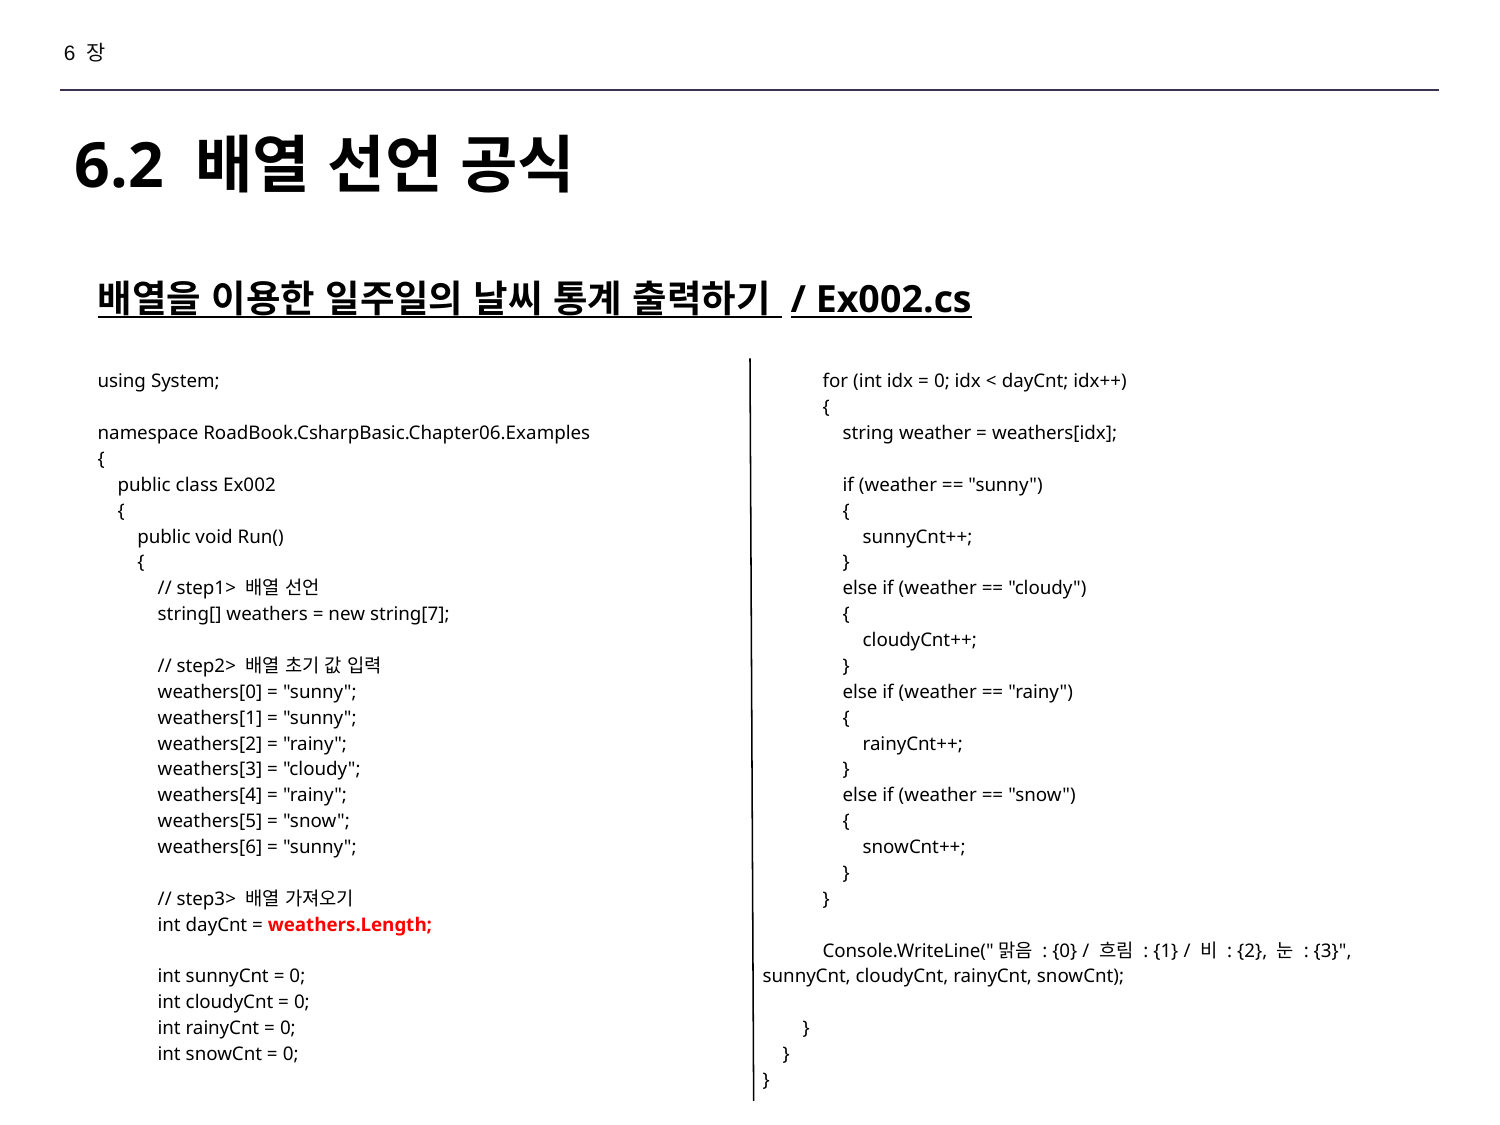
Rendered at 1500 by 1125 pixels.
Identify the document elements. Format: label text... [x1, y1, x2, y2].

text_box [749, 358, 754, 1102]
text_box 6 장 [43, 31, 304, 73]
title 6.2 배열 선언 공식 [59, 114, 1439, 211]
text_box 배열을 이용한 일주일의 날씨 통계 출력하기 / Ex002.cs [82, 267, 1416, 338]
text_box for (int idx = 0; idx < dayCnt; idx++) { string weather = weathers[idx]; if (weather == "sunny") { sunnyCnt++; } else if (weather == "cloudy") { cloudyCnt++; } else if (weather == "rainy") { rainyCnt++; } else if (weather == "snow") { snowCnt++; } } Console.WriteLine("맑음 : {0} / 흐림 : {1} / 비 : {2}, 눈 : {3}", sunnyCnt, cloudyCnt, rainyCnt, snowCnt); } } } [756, 358, 1415, 1090]
text_box using System; namespace RoadBook.CsharpBasic.Chapter06.Examples { public class Ex002 { public void Run() { // step1> 배열 선언 string[] weathers = new string[7]; // step2> 배열 초기 값 입력 weathers[0] = "sunny"; weathers[1] = "sunny"; weathers[2] = "rainy"; weathers[3] = "cloudy"; weathers[4] = "rainy"; weathers[5] = "snow"; weathers[6] = "sunny"; // step3> 배열 가져오기 int dayCnt = weathers.Length; int sunnyCnt = 0; int cloudyCnt = 0; int rainyCnt = 0; int snowCnt = 0; [82, 358, 747, 1090]
